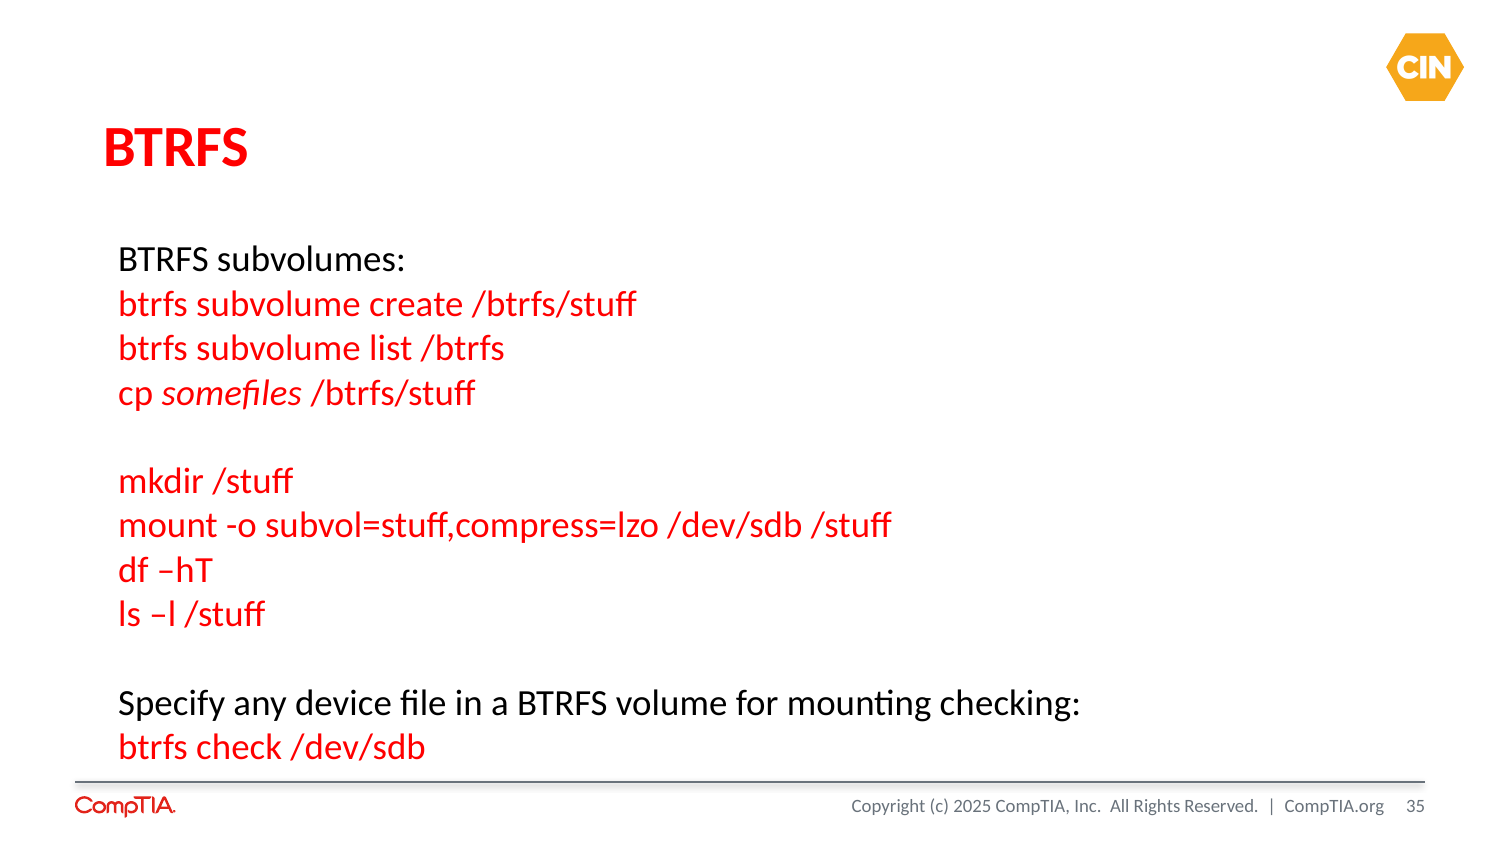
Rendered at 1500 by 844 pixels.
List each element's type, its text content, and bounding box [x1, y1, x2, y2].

picture [1373, 16, 1477, 120]
title BTRFS [103, 96, 1397, 191]
text_box BTRFS subvolumes: btrfs subvolume create /btrfs/stuff btrfs subvolume list /btrfs cp somefiles /btrfs/stuff mkdir /stuff mount -o subvol=stuff,compress=lzo /dev/sdb /stuff df –hT ls –l /stuff Specify any device file in a BTRFS volume for mounting checking: btrfs check /dev/sdb [103, 227, 1500, 782]
slide_number 35 [1384, 782, 1425, 827]
